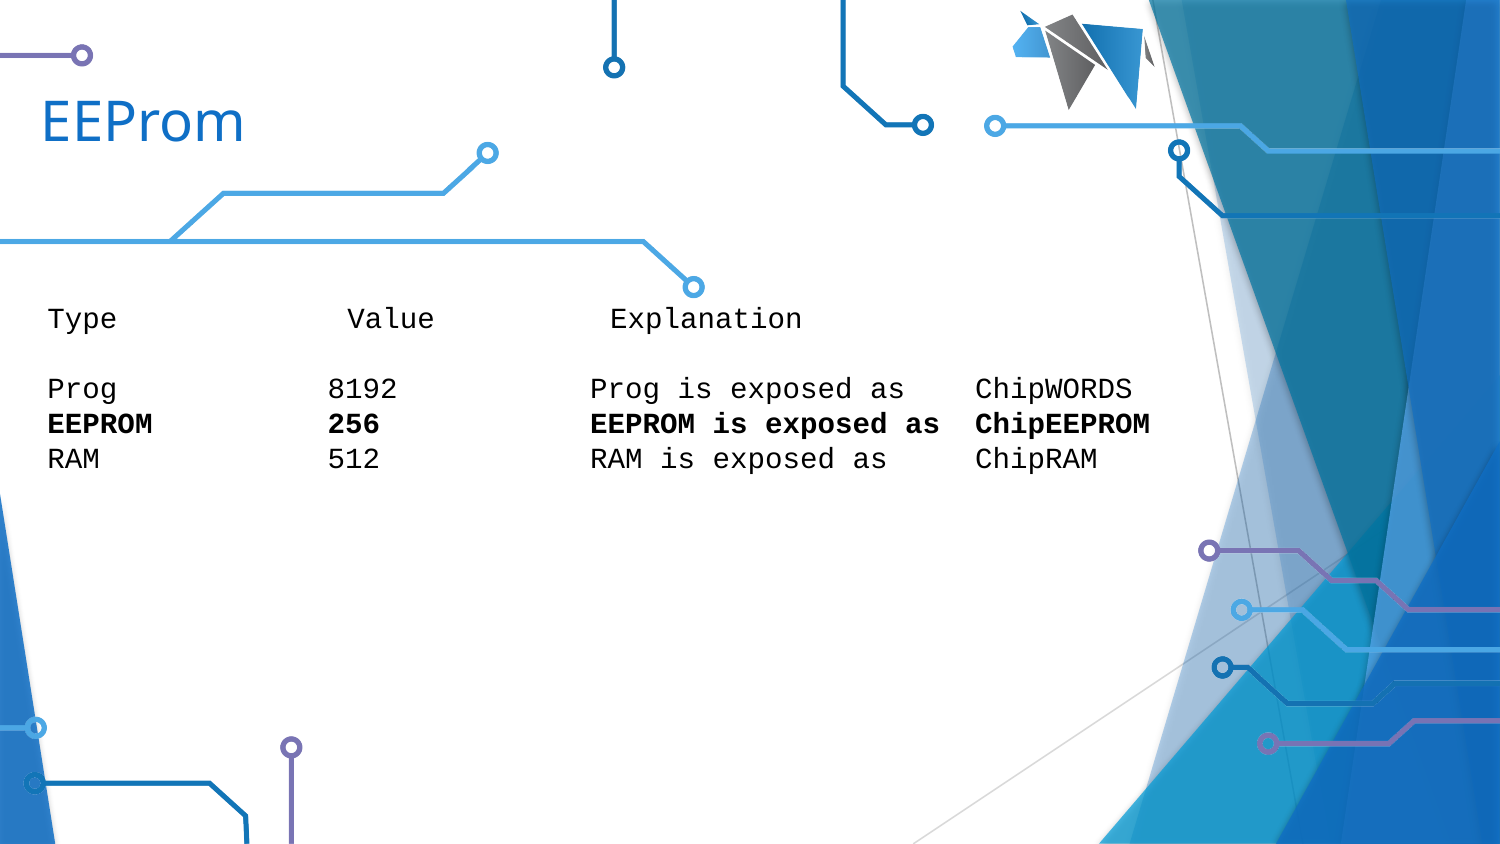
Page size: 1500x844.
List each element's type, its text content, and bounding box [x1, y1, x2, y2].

text_box Type Value Explanation Prog 8192 Prog is exposed as ChipWORDS EEPROM 256 EEPROM is exposed as ChipEEPROM RAM 512 RAM is exposed as ChipRAM [32, 291, 1492, 482]
title EEProm [29, 79, 916, 242]
picture [0, 0, 1500, 844]
